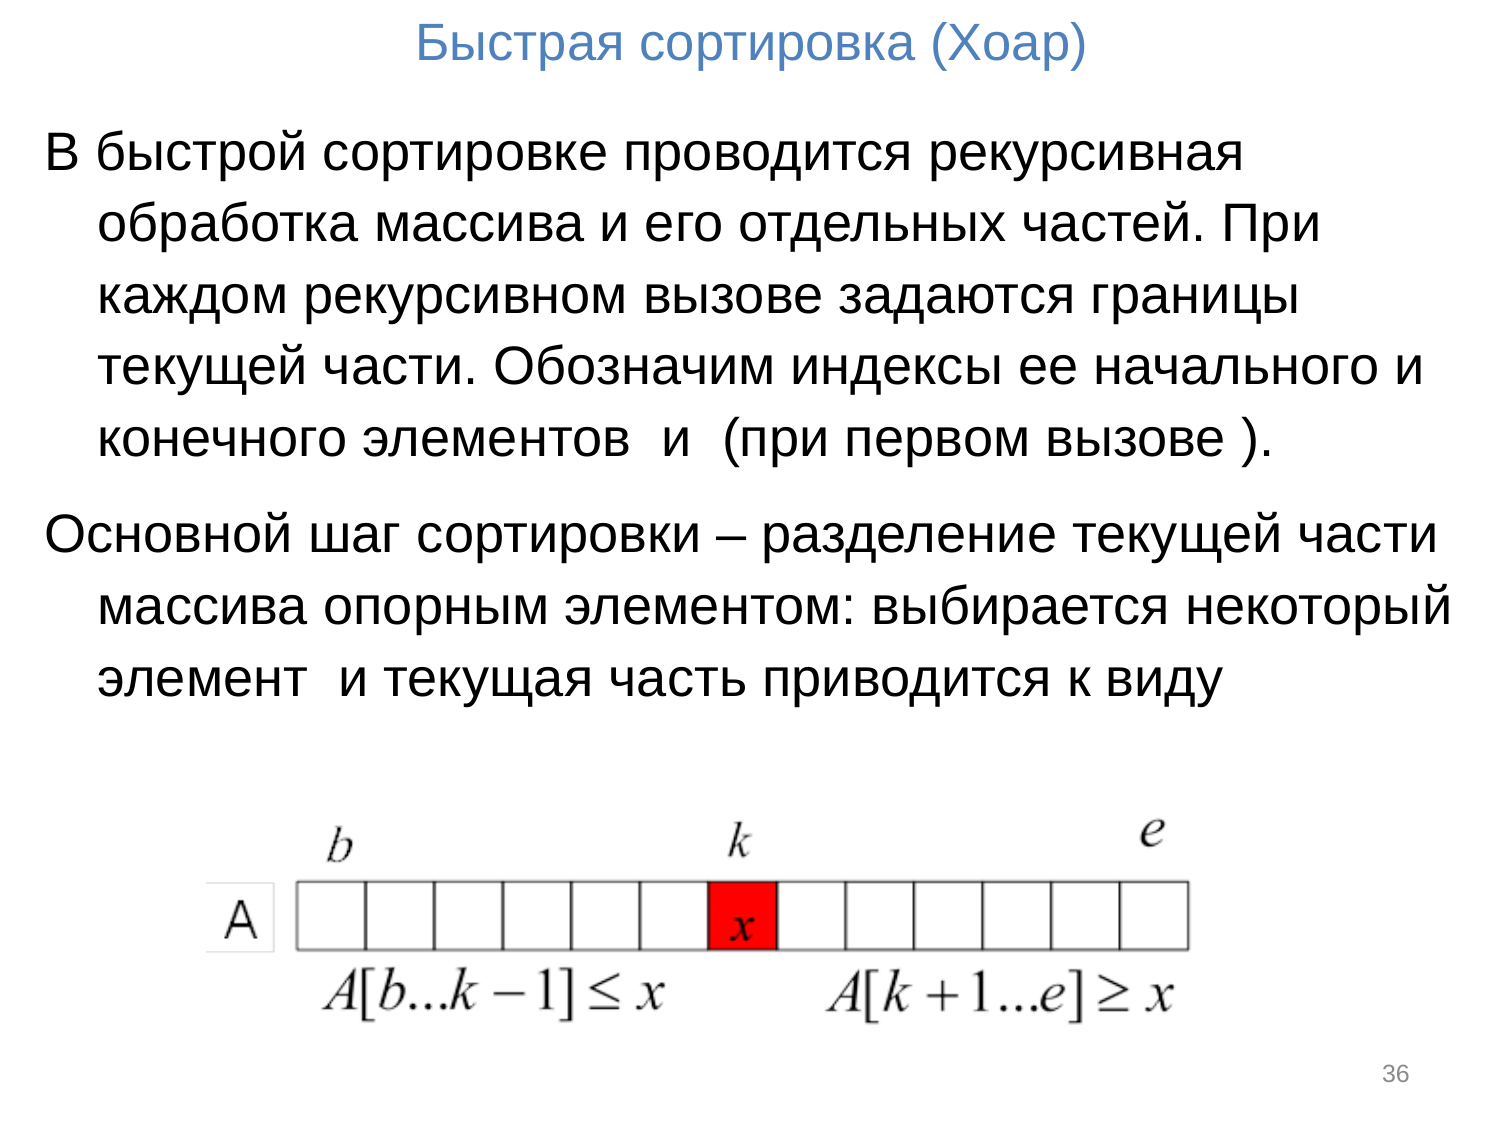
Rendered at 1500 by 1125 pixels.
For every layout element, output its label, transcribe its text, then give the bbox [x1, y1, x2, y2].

slide_number 36 [1074, 1042, 1425, 1103]
title Быстрая сортировка (Хоар) [76, 0, 1427, 79]
picture [206, 805, 1200, 1071]
